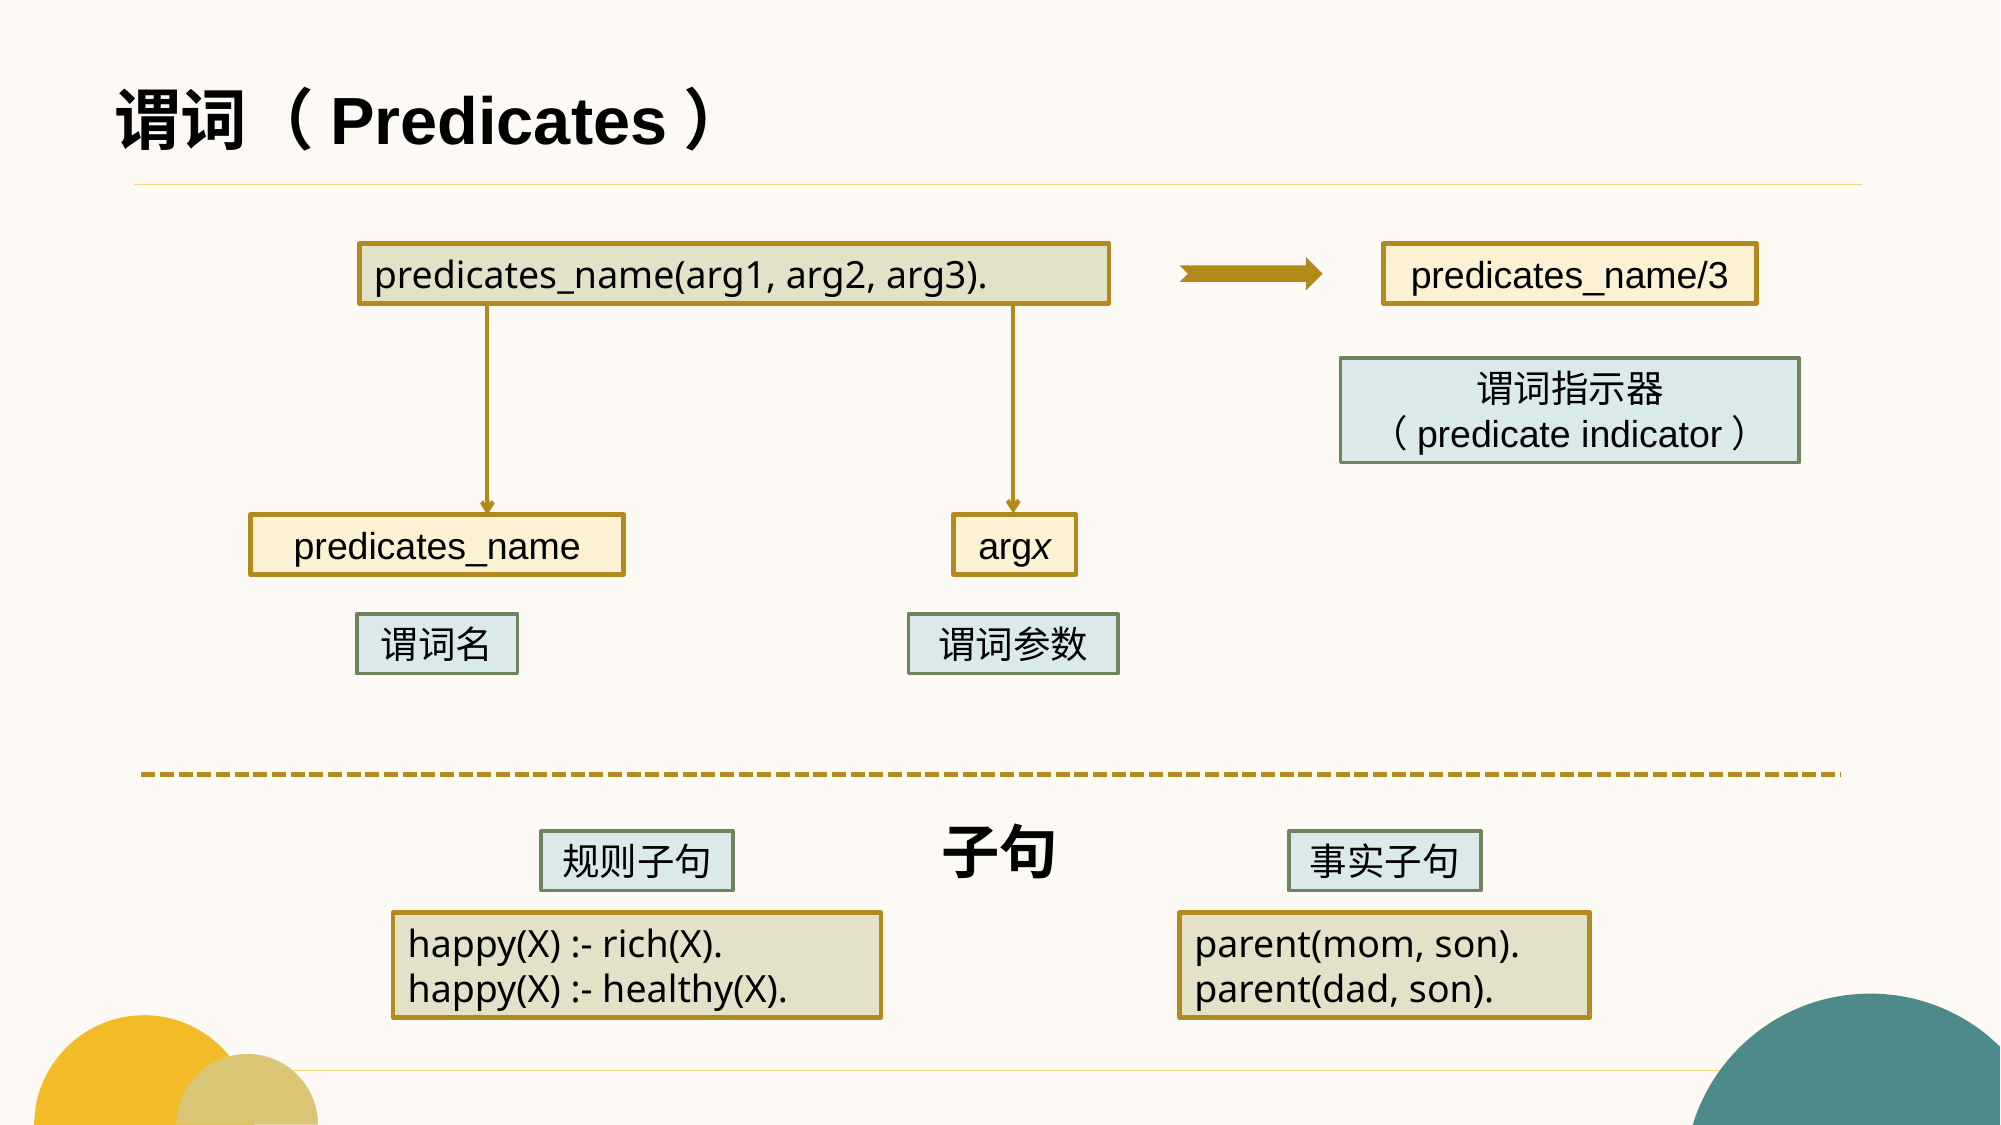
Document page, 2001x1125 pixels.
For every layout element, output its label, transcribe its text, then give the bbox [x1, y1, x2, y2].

text_box predicates_name(arg1, arg2, arg3). [359, 243, 1109, 304]
text_box 谓词指示器 （predicate indicator） [1340, 357, 1800, 463]
text_box predicates_name/3 [1383, 243, 1757, 304]
text_box 谓词参数 [908, 613, 1118, 674]
text_box 谓词名 [356, 613, 518, 674]
text_box 子句 [906, 807, 1094, 893]
text_box 规则子句 [541, 830, 733, 891]
title 谓词（Predicates） [114, 59, 1886, 178]
text_box 事实子句 [1288, 830, 1481, 891]
text_box parent(mom, son). parent(dad, son). [1179, 912, 1590, 1018]
text_box predicates_name [250, 514, 624, 575]
text_box happy(X) :- rich(X). happy(X) :- healthy(X). [393, 912, 882, 1018]
text_box argx [953, 514, 1077, 575]
text_box [1177, 254, 1325, 293]
